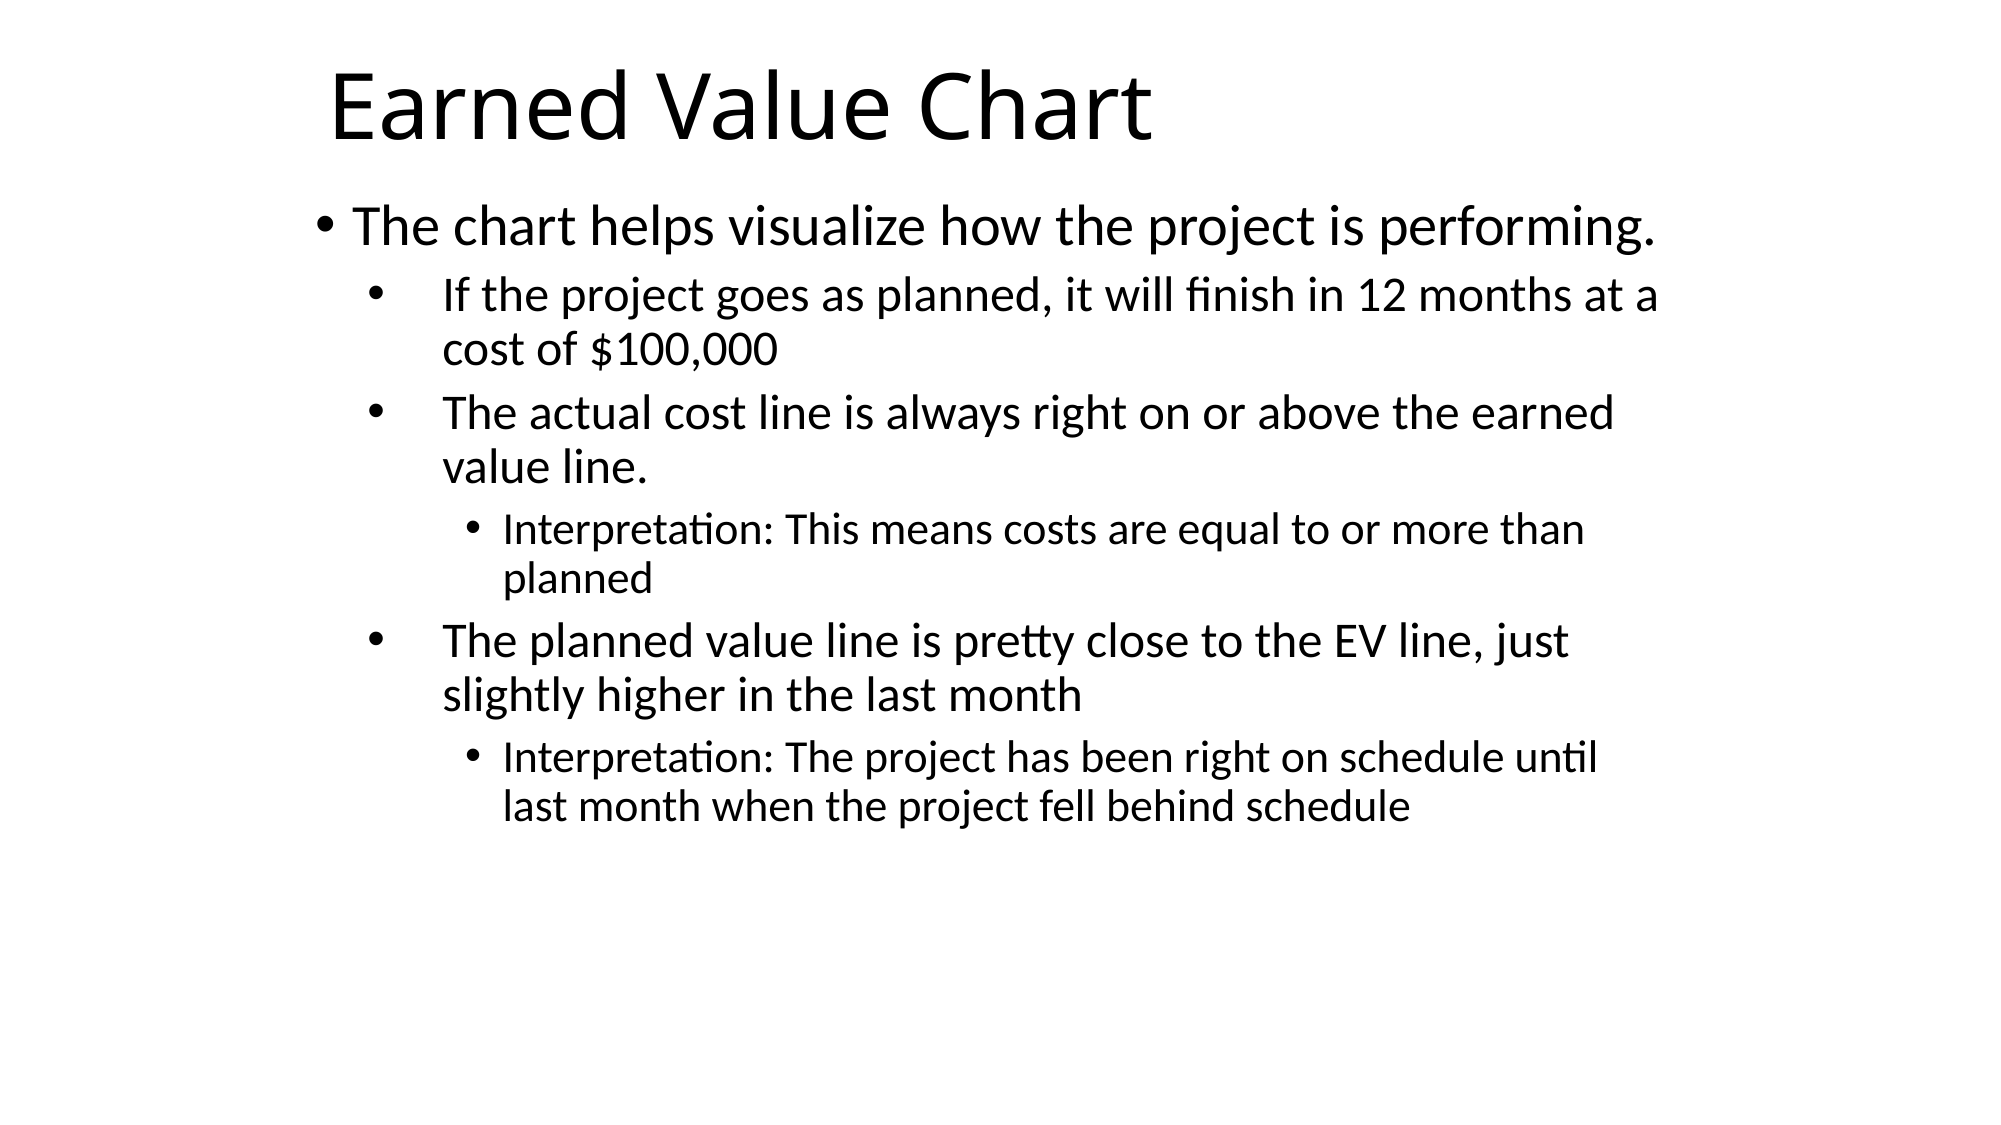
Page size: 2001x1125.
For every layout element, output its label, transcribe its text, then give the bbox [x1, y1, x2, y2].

title Earned Value Chart [312, 45, 1675, 175]
list The chart helps visualize how the project is performing. If the project goes as planned, it will finish in 12 months at a cost of $100,000 The actual cost line is always right on or above the earned value line. Interpretation: This means costs are equal to or more than planned The planned value line is pretty close to the EV line, just slightly higher in the last month Interpretation: The project has been right on schedule until last month when the project fell behind schedule [300, 187, 1688, 1038]
